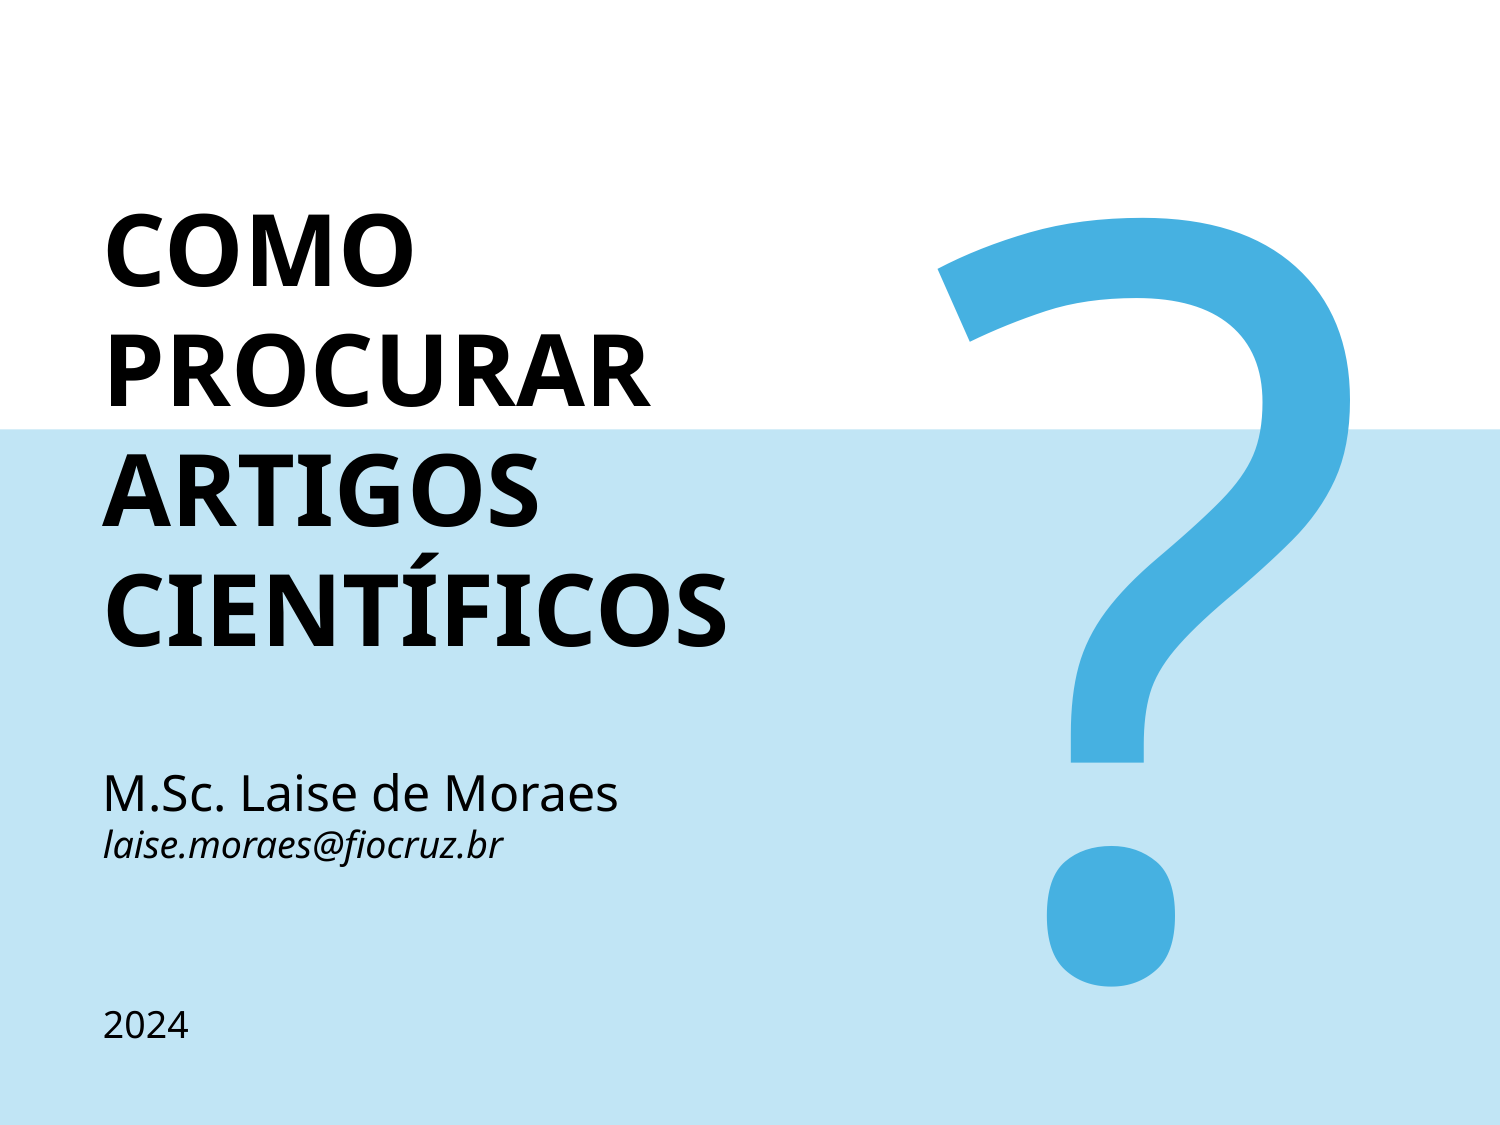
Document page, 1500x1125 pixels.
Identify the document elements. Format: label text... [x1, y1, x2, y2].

text_box [0, 428, 910, 1125]
text_box M.Sc. Laise de Moraes laise.moraes@fiocruz.br 2024 [88, 753, 839, 1054]
text_box COMO PROCURAR ARTIGOS CIENTÍFICOS [88, 179, 839, 674]
text_box ? [910, 0, 1500, 1125]
